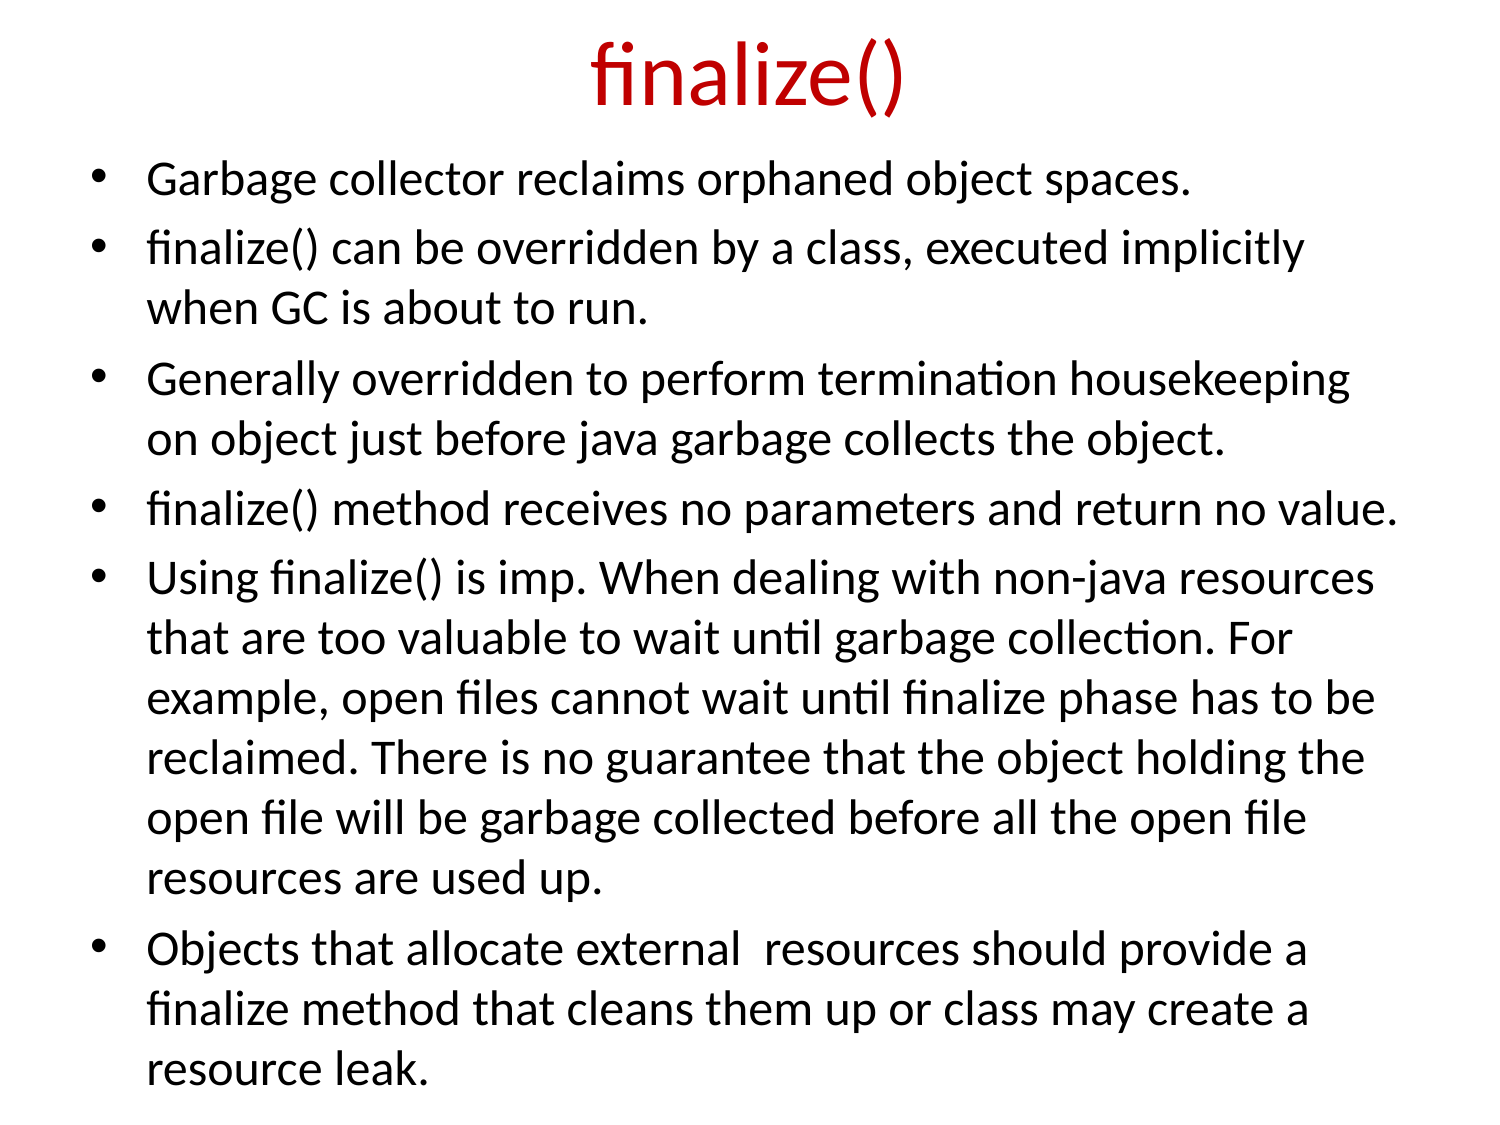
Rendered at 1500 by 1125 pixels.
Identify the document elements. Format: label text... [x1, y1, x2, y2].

title finalize() [75, 0, 1425, 137]
list Garbage collector reclaims orphaned object spaces. finalize() can be overridden by a class, executed implicitly when GC is about to run. Generally overridden to perform termination housekeeping on object just before java garbage collects the object. finalize() method receives no parameters and return no value. Using finalize() is imp. When dealing with non-java resources that are too valuable to wait until garbage collection. For example, open files cannot wait until finalize phase has to be reclaimed. There is no guarantee that the object holding the open file will be garbage collected before all the open file resources are used up. Objects that allocate external resources should provide a finalize method that cleans them up or class may create a resource leak. [75, 137, 1425, 1125]
